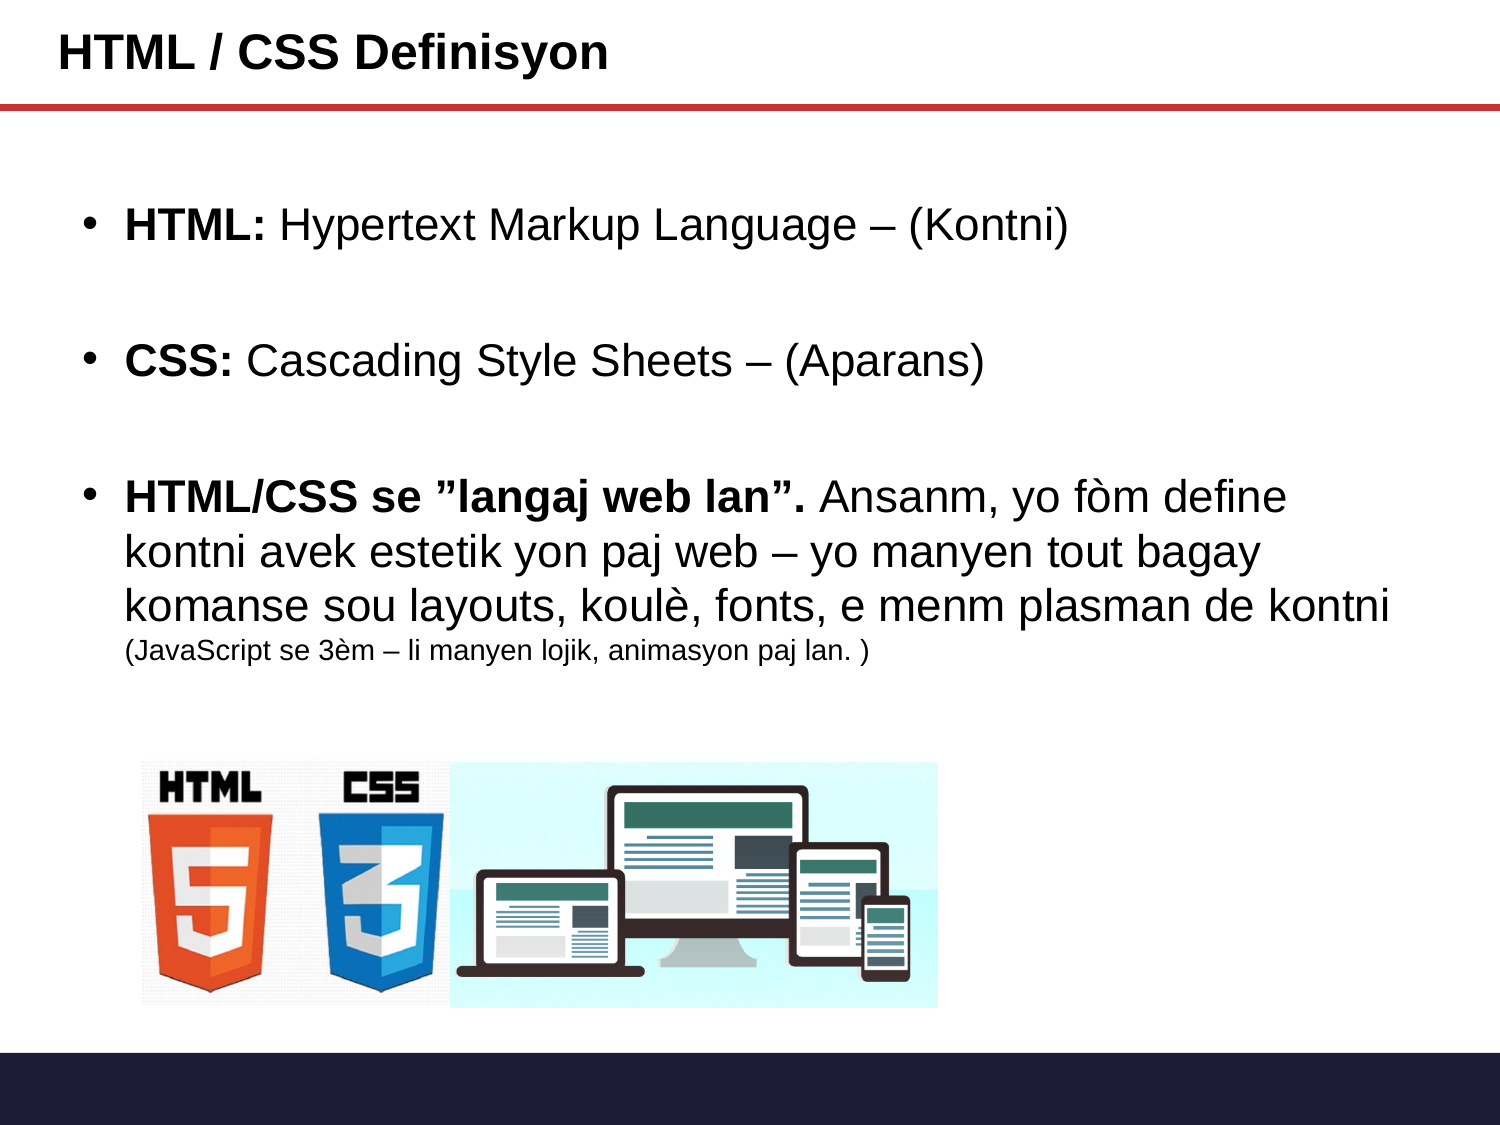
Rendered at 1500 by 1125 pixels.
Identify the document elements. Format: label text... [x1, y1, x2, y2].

text_box HTML: Hypertext Markup Language – (Kontni) CSS: Cascading Style Sheets – (Aparans) HTML/CSS se ”langaj web lan”. Ansanm, yo fòm define kontni avek estetik yon paj web – yo manyen tout bagay komanse sou layouts, koulè, fonts, e menm plasman de kontni (JavaScript se 3èm – li manyen lojik, animasyon paj lan. ) [74, 187, 1413, 676]
title HTML / CSS Definisyon [49, 0, 948, 108]
picture [142, 759, 938, 1008]
